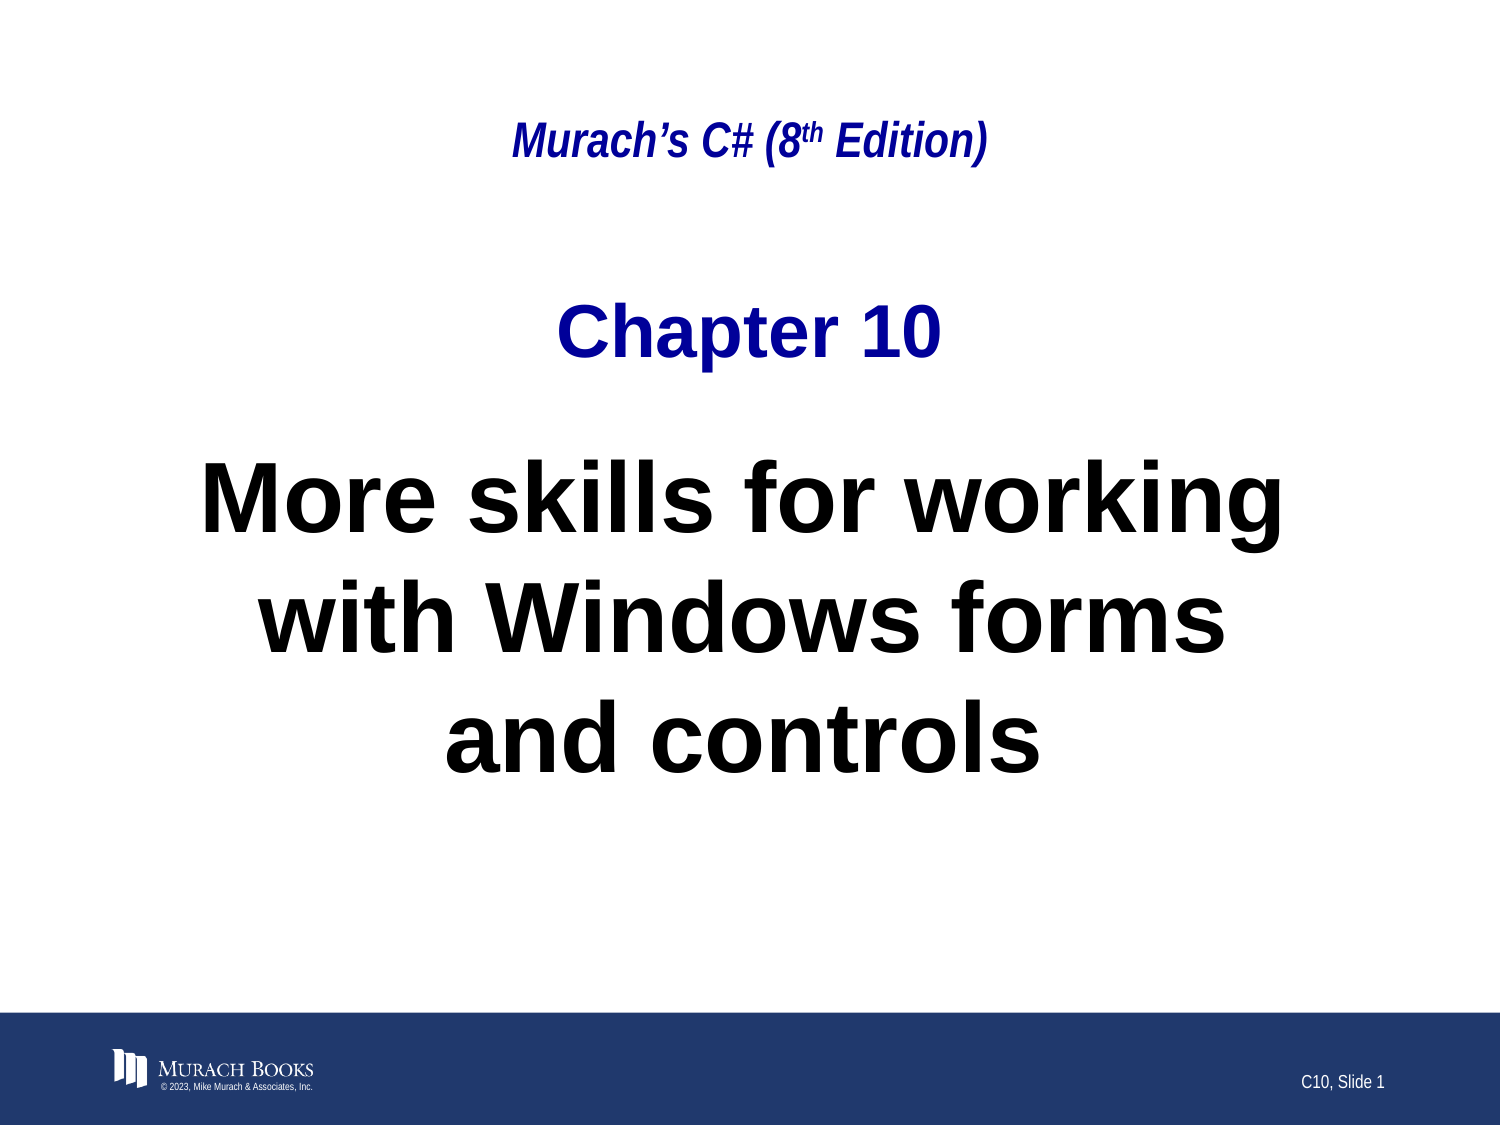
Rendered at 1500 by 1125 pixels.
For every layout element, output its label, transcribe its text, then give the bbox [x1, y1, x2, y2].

list More skills for working with Windows forms and controls [174, 425, 1313, 813]
title Murach’s C# (8th Edition) [112, 99, 1388, 175]
footer © 2023, Mike Murach & Associates, Inc. [12, 1025, 463, 1100]
list Chapter 10 [312, 275, 1188, 375]
slide_number C10, Slide 1 [1087, 1025, 1400, 1100]
